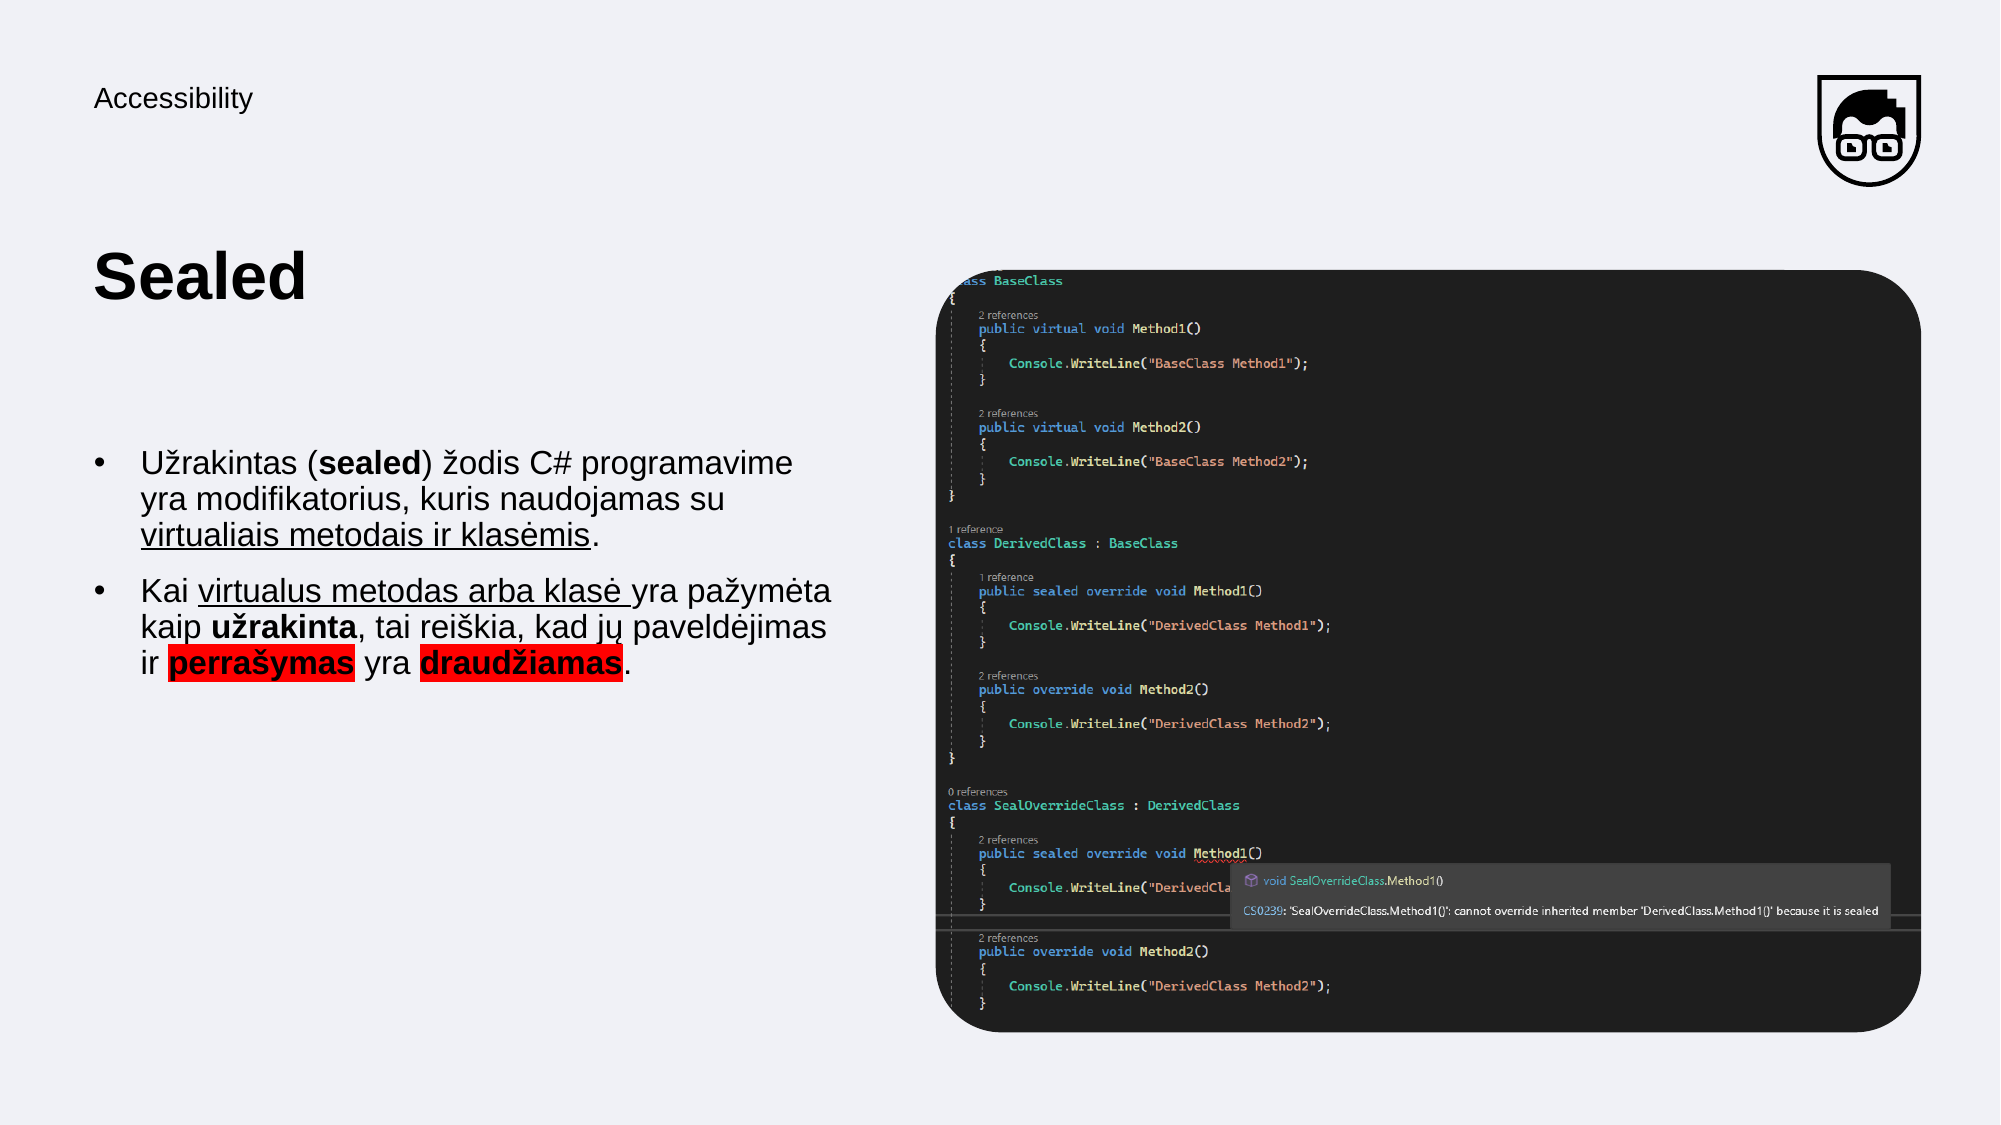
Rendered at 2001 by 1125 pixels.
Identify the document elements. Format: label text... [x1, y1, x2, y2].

picture [935, 269, 1922, 1033]
list Accessibility [78, 75, 1001, 151]
title Sealed [78, 224, 1852, 439]
list Užrakintas (sealed) žodis C# programavime yra modifikatorius, kuris naudojamas su virtualiais metodais ir klasėmis. Kai virtualus metodas arba klasė yra pažymėta kaip užrakinta, tai reiškia, kad jų paveldėjimas ir perrašymas yra draudžiamas. [78, 437, 850, 1085]
